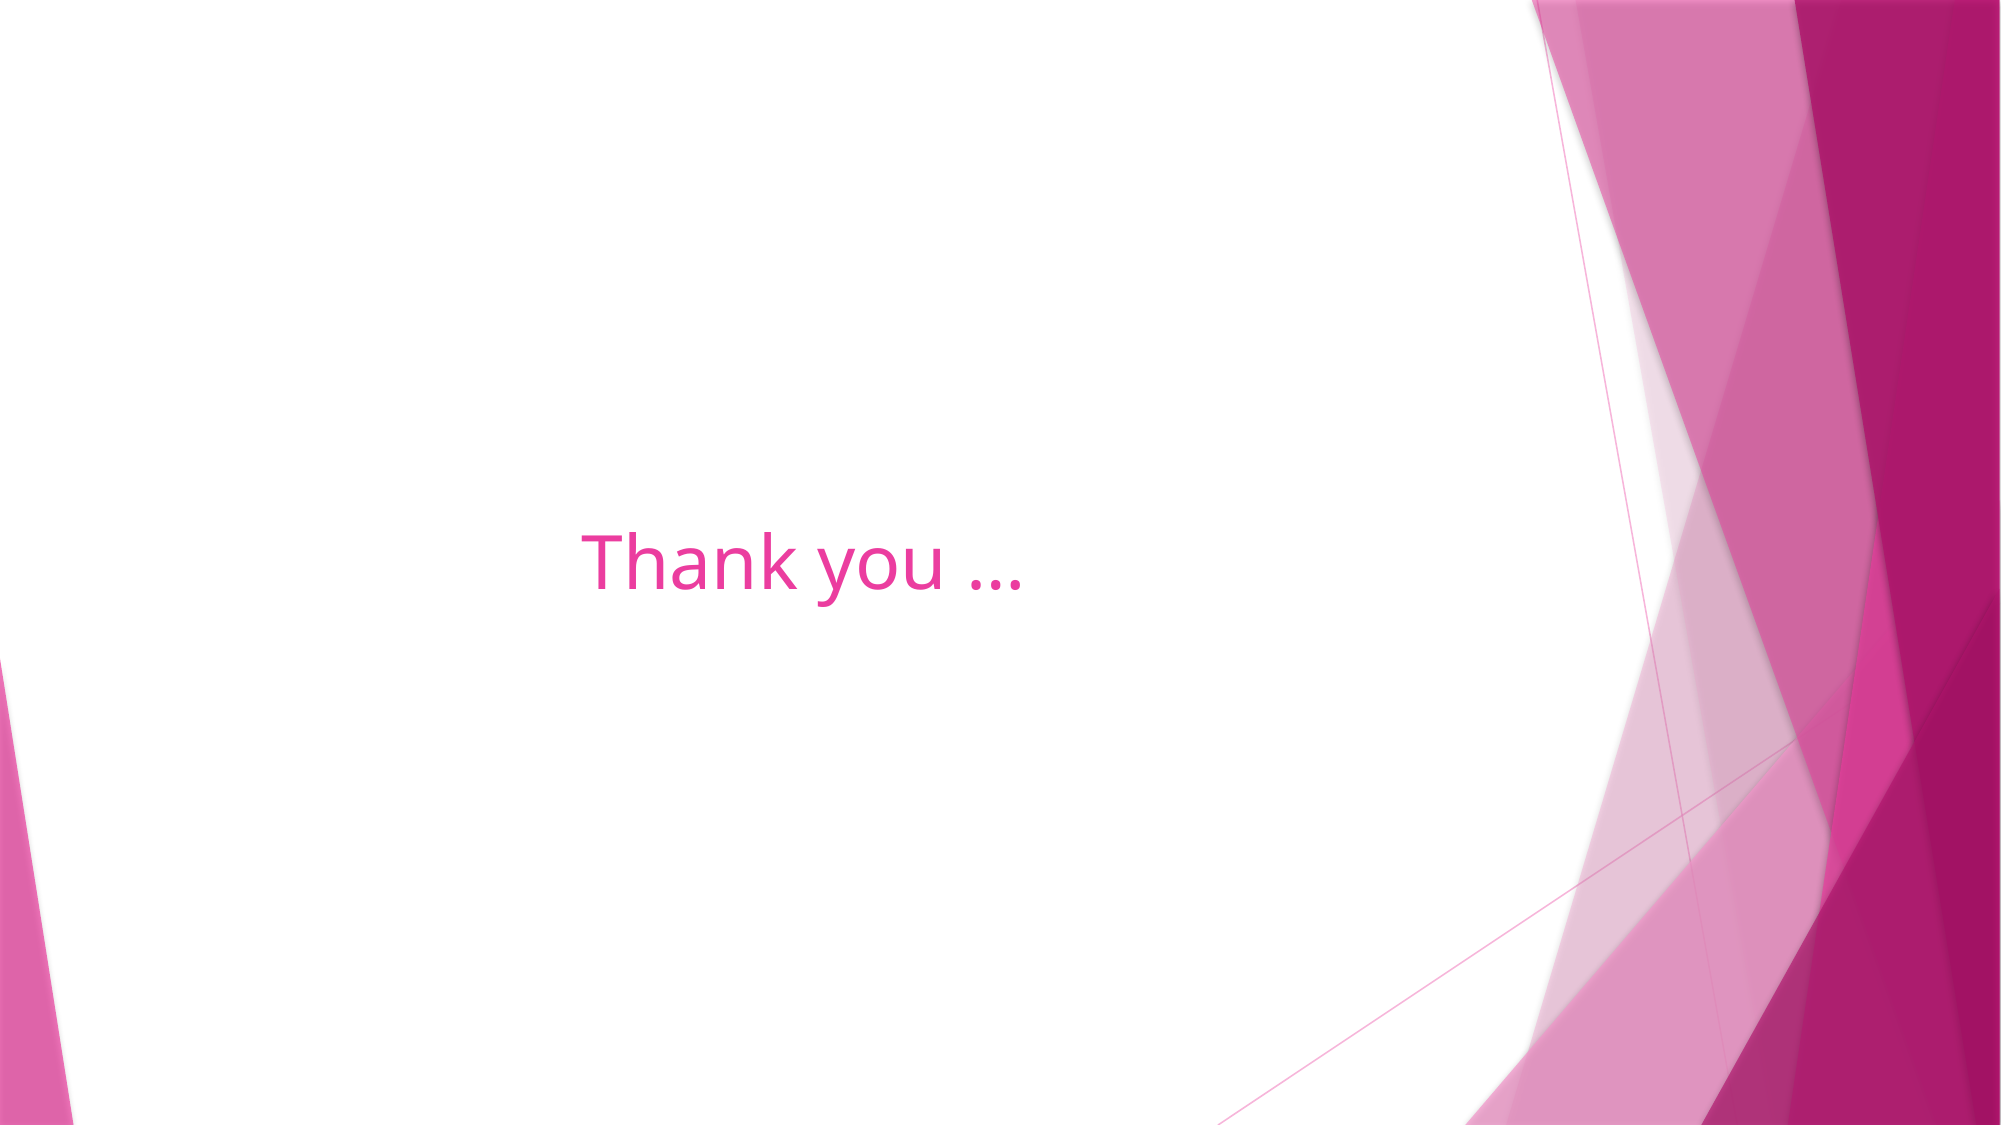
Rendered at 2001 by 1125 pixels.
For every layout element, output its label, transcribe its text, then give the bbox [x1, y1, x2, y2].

title Thank you … [98, 506, 1509, 724]
